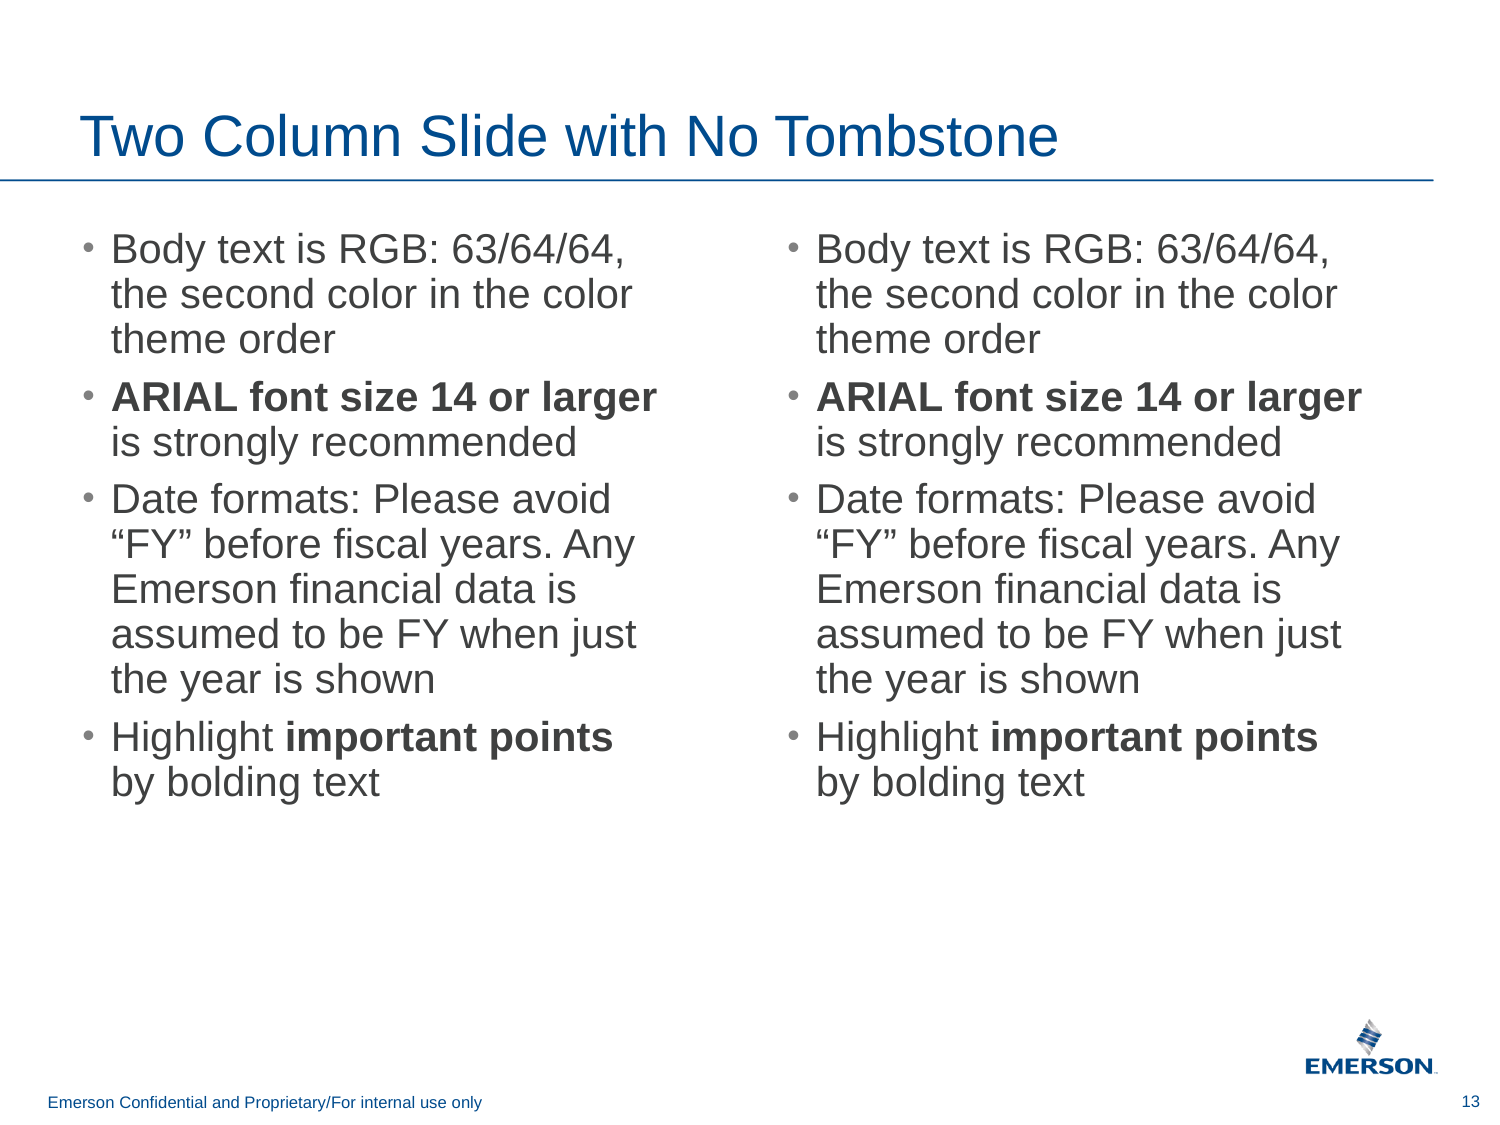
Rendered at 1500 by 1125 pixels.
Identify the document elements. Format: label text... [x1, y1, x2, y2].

picture [1299, 1012, 1442, 1080]
list Body text is RGB: 63/64/64, the second color in the color theme order ARIAL font size 14 or larger is strongly recommended Date formats: Please avoid “FY” before fiscal years. Any Emerson financial data is assumed to be FY when just the year is shown Highlight important points by bolding text [771, 212, 1433, 1013]
footer Emerson Confidential and Proprietary/For internal use only [32, 1084, 1401, 1125]
list Body text is RGB: 63/64/64, the second color in the color theme order ARIAL font size 14 or larger is strongly recommended Date formats: Please avoid “FY” before fiscal years. Any Emerson financial data is assumed to be FY when just the year is shown Highlight important points by bolding text [66, 212, 728, 1055]
title Two Column Slide with No Tombstone [64, 20, 1436, 177]
